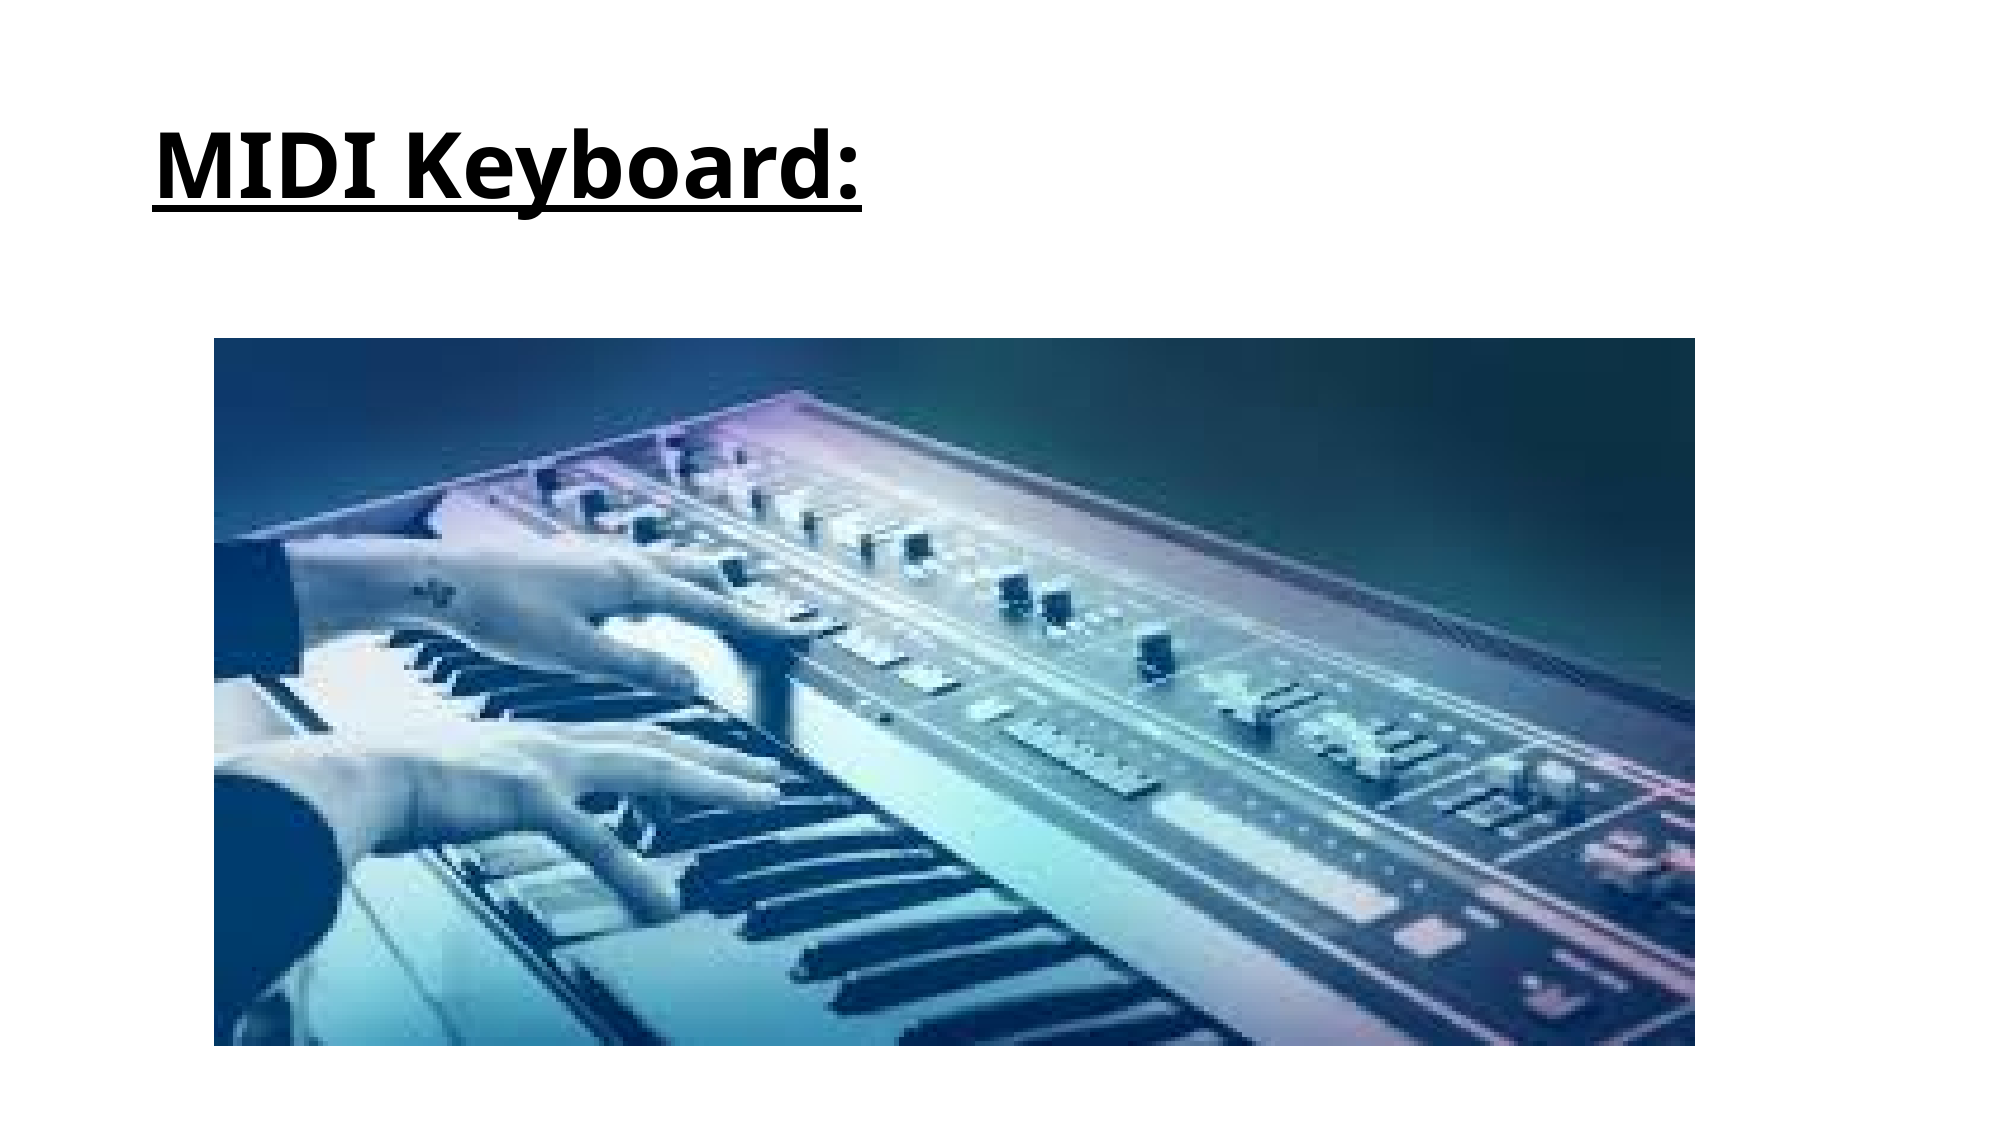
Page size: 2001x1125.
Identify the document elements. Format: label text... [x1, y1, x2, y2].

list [213, 338, 1695, 1046]
title MIDI Keyboard: [137, 59, 1863, 278]
